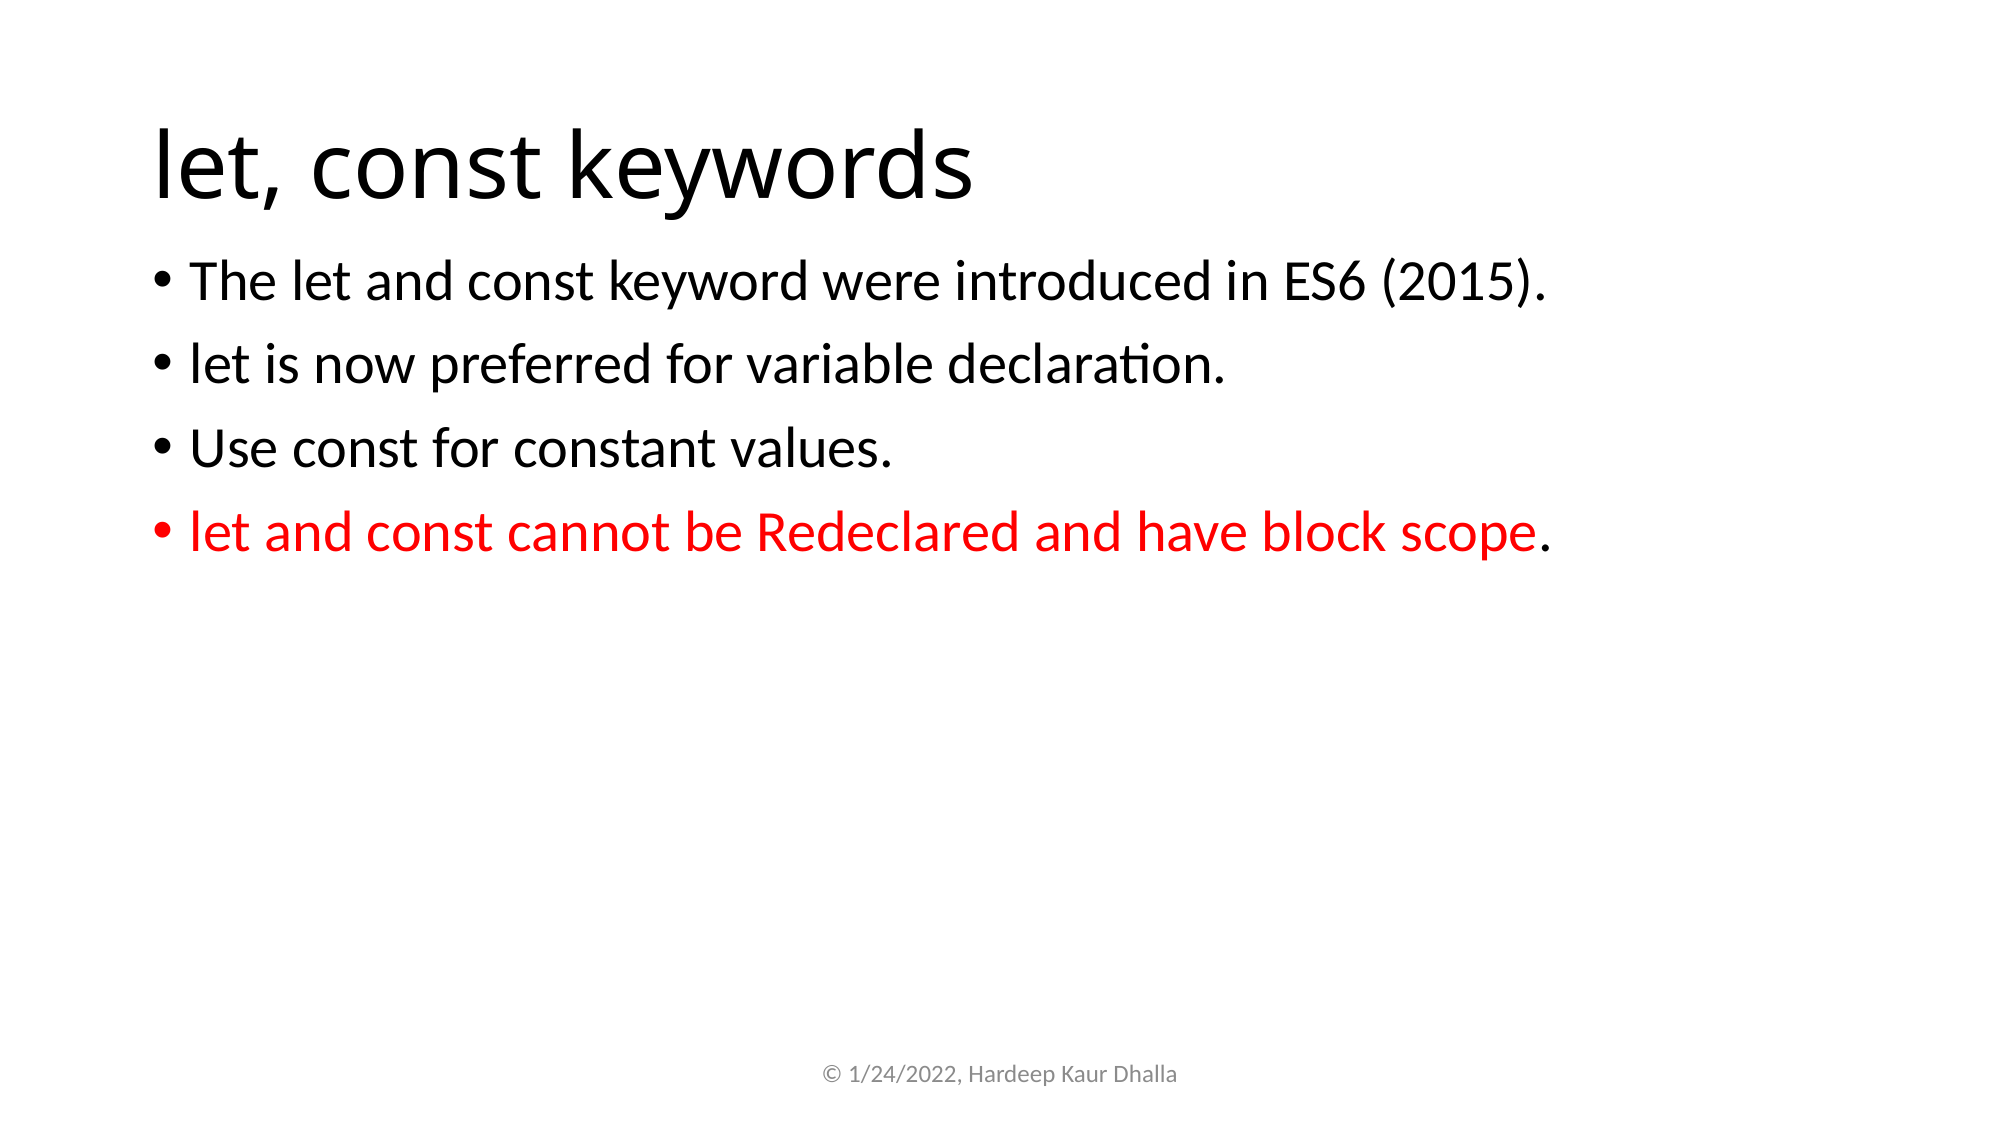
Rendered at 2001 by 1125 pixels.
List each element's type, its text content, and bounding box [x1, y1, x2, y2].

list The let and const keyword were introduced in ES6 (2015). let is now preferred for variable declaration. Use const for constant values. let and const cannot be Redeclared and have block scope. [137, 242, 1863, 1101]
title let, const keywords [137, 59, 1863, 242]
footer © 1/24/2022, Hardeep Kaur Dhalla [662, 1042, 1338, 1103]
